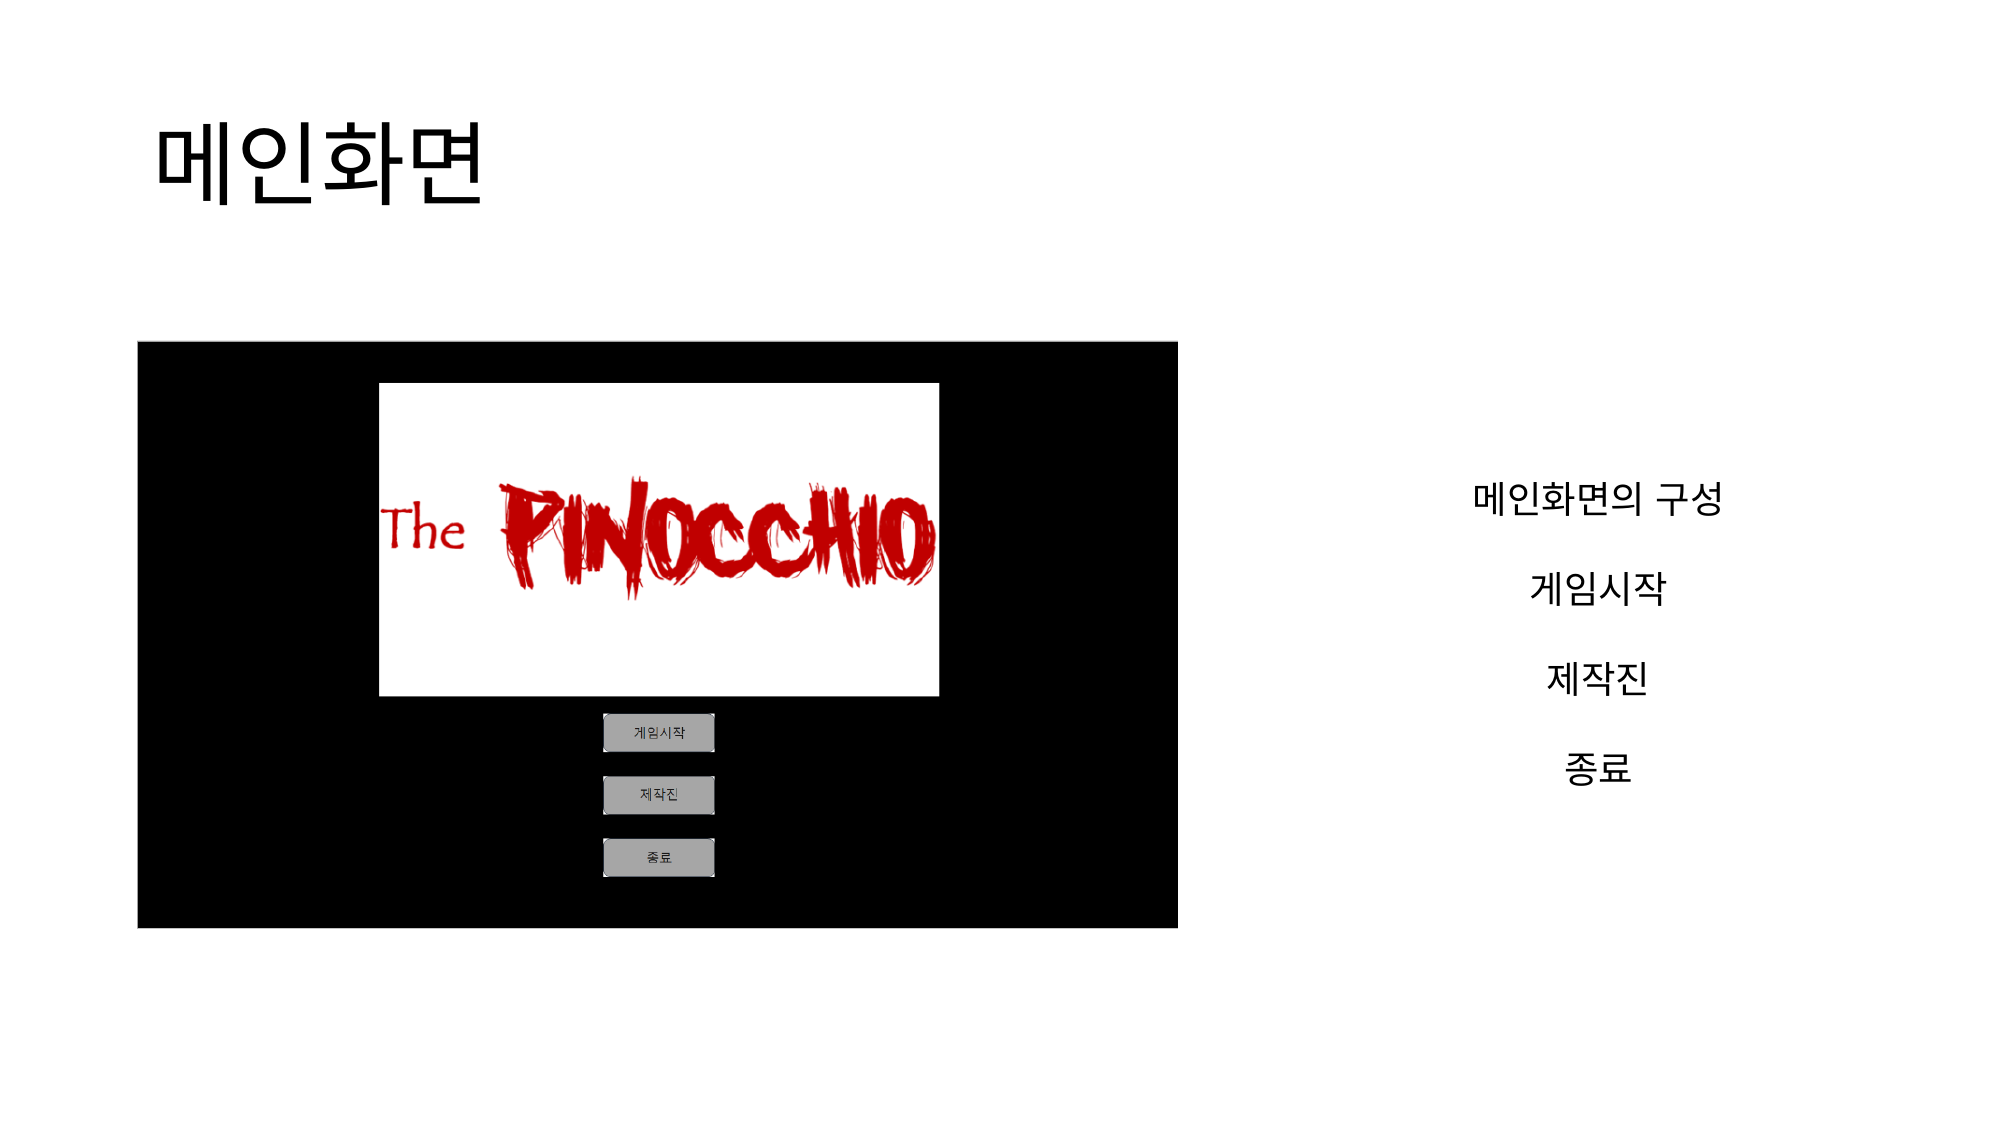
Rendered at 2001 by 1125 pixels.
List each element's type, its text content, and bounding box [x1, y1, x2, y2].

title 메인화면 [137, 59, 1863, 278]
picture [137, 340, 1178, 929]
text_box 메인화면의 구성 게임시작 제작진 종료 [1230, 468, 1967, 798]
